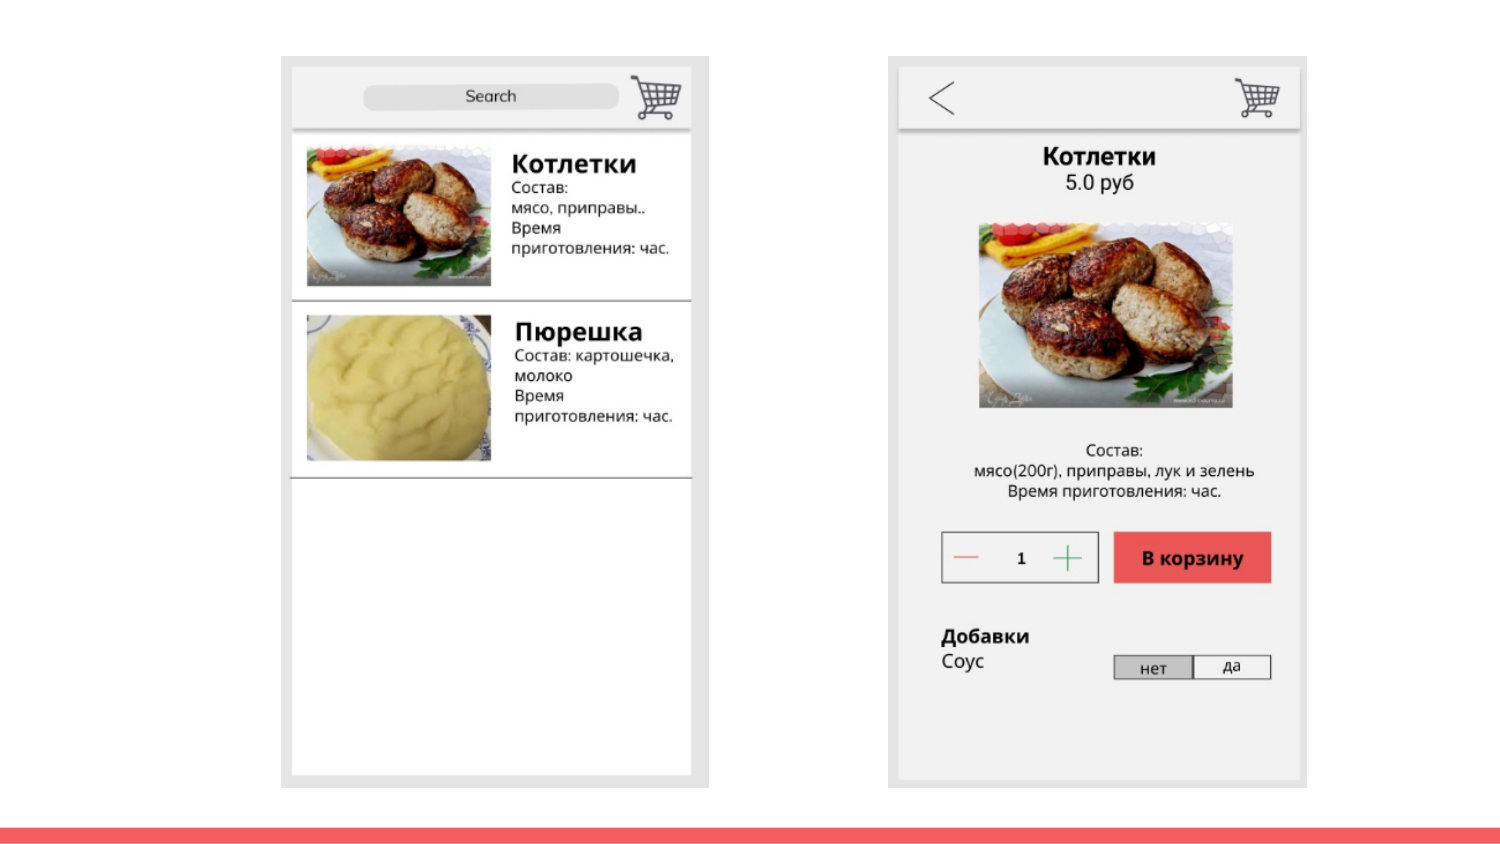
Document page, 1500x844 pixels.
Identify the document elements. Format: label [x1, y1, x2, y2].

picture [888, 56, 1307, 788]
picture [280, 56, 709, 788]
